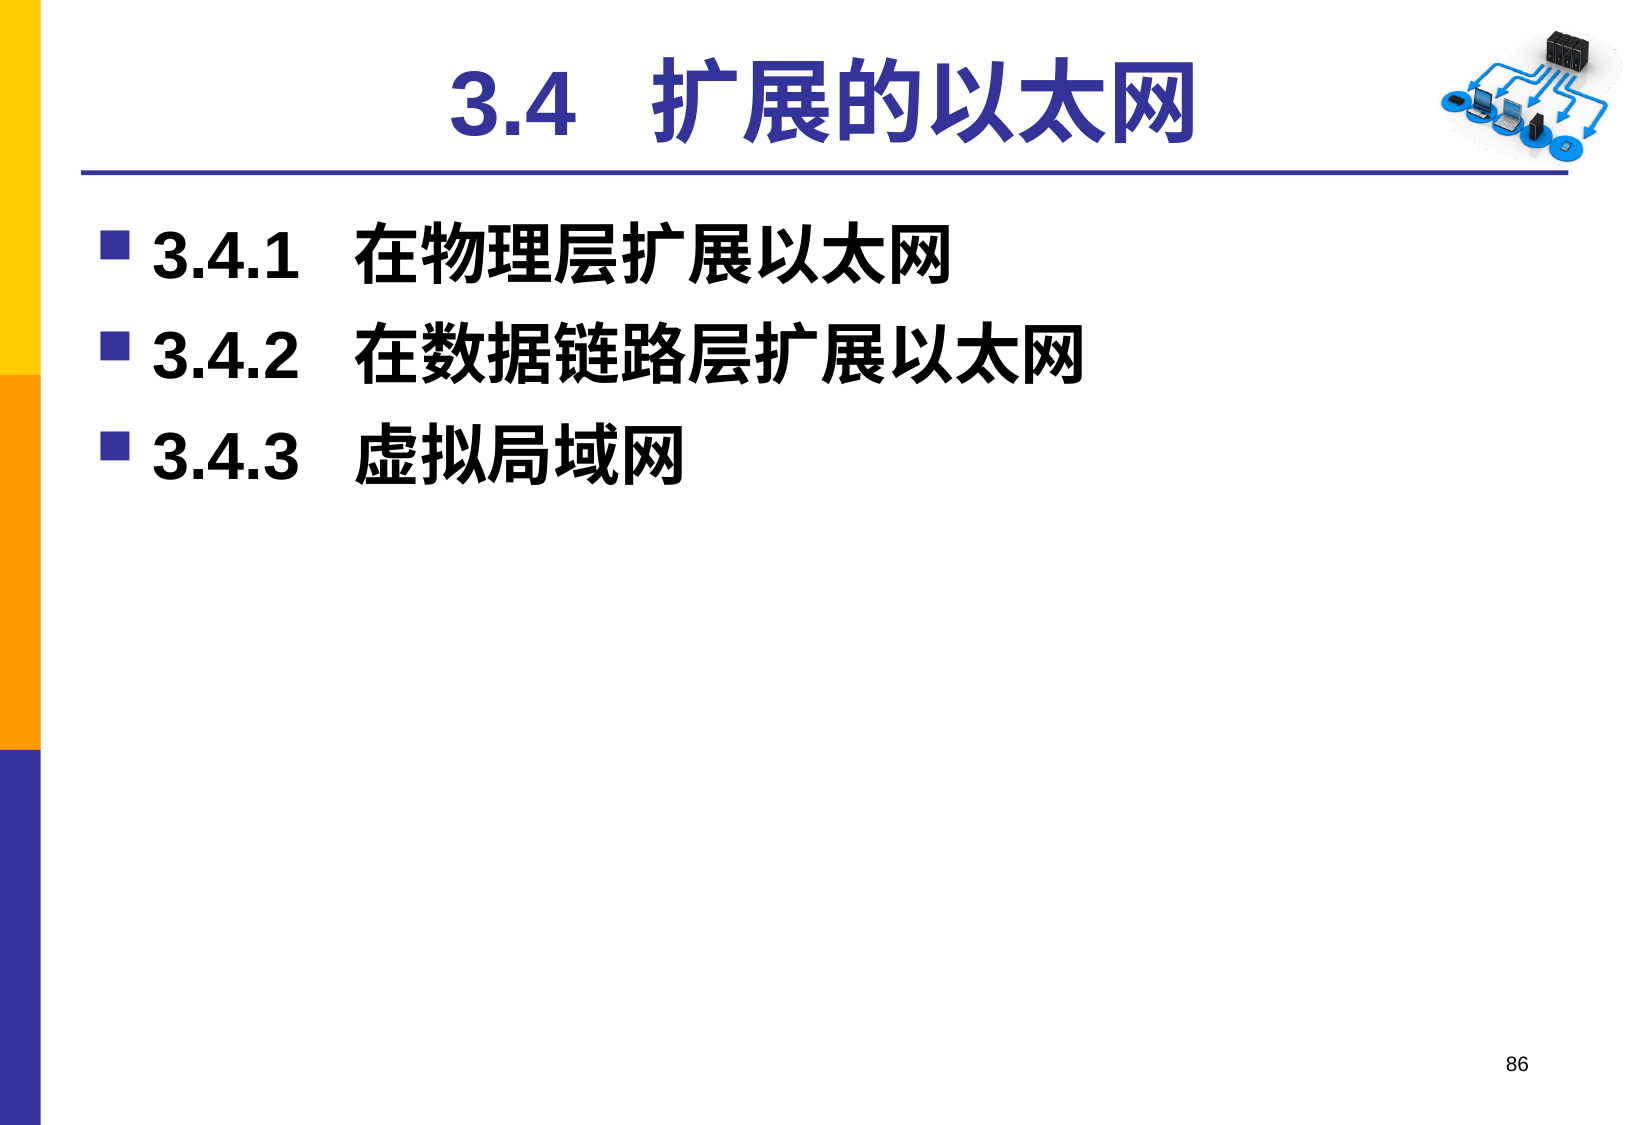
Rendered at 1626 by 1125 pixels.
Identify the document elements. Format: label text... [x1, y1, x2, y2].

list 3.4.1 在物理层扩展以太网 3.4.2 在数据链路层扩展以太网 3.4.3 虚拟局域网 [81, 196, 1569, 1006]
title 3.4 扩展的以太网 [81, 30, 1569, 161]
picture [1438, 30, 1624, 165]
slide_number 86 [1164, 1042, 1544, 1118]
